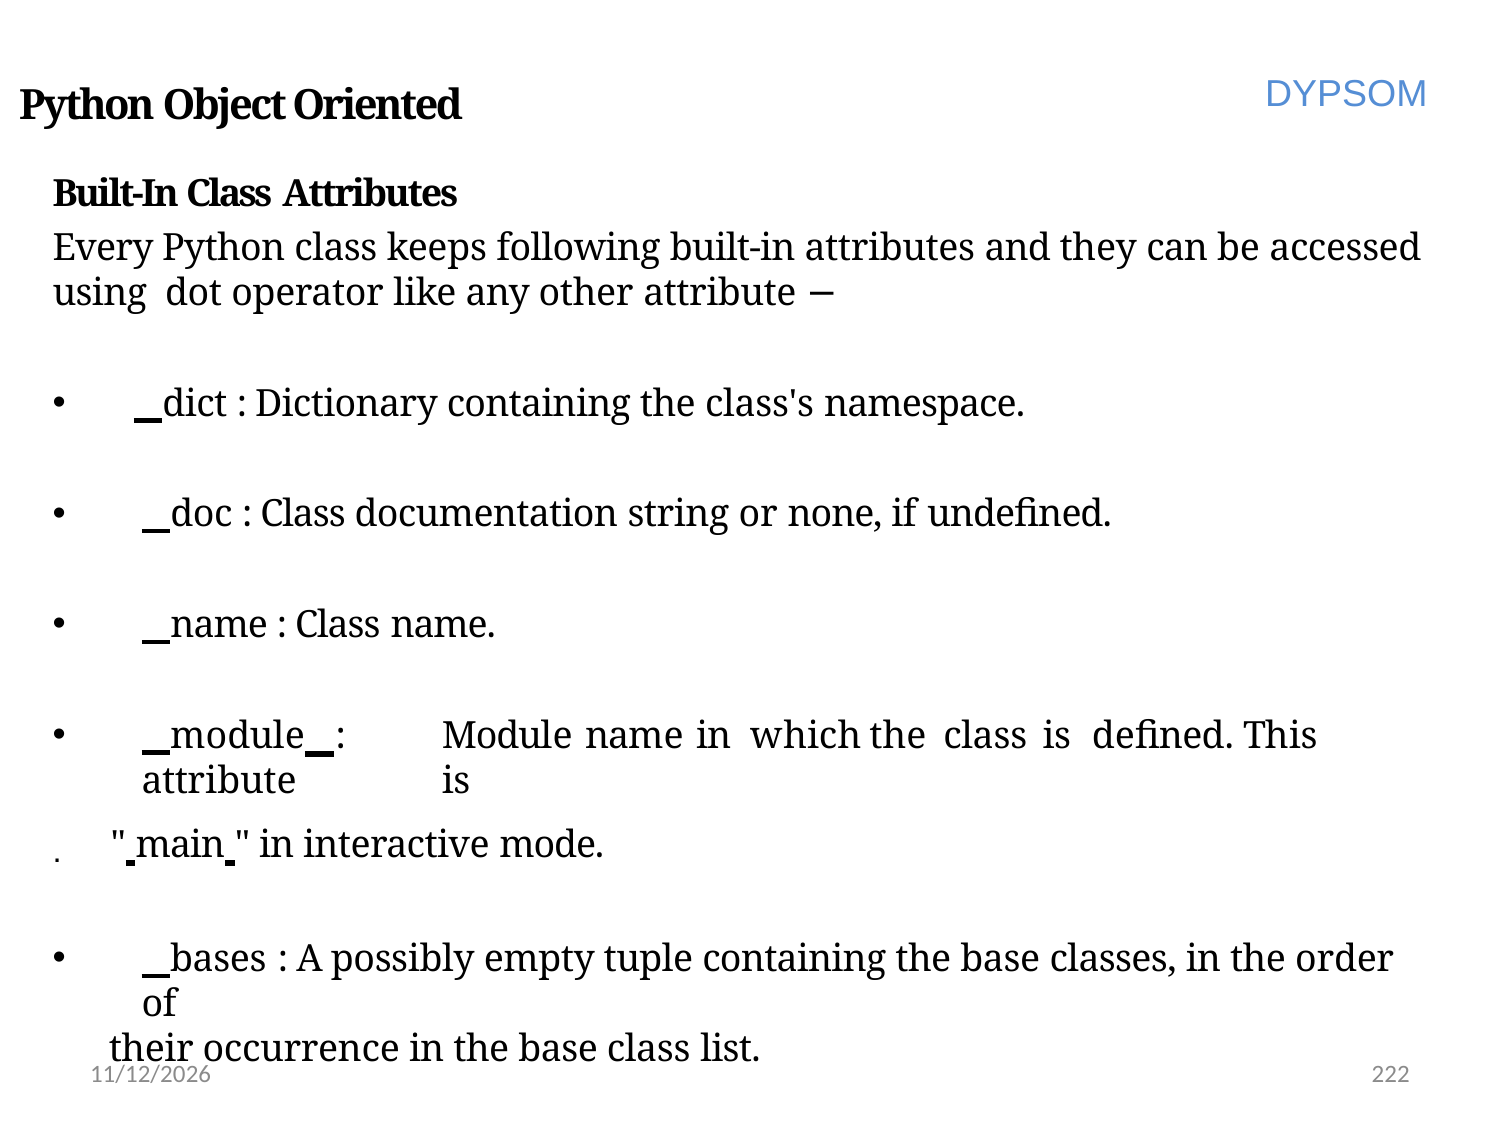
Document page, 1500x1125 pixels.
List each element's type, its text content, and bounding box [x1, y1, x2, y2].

title Python Object Oriented [13, 7, 467, 198]
slide_number 222 [1074, 1070, 1425, 1103]
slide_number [75, 1070, 425, 1103]
text_box DYPSOM [1263, 66, 1474, 114]
text_box Built-In Class Attributes Every Python class keeps following built-in attributes and they can be accessed using dot operator like any other attribute − dict : Dictionary containing the class's namespace. doc : Class documentation string or none, if undefined. name : Class name. module : Module name in which the class is defined. This attribute is . " main " in interactive mode. bases : A possibly empty tuple containing the base classes, in the order of their occurrence in the base class list. [50, 157, 1438, 1070]
